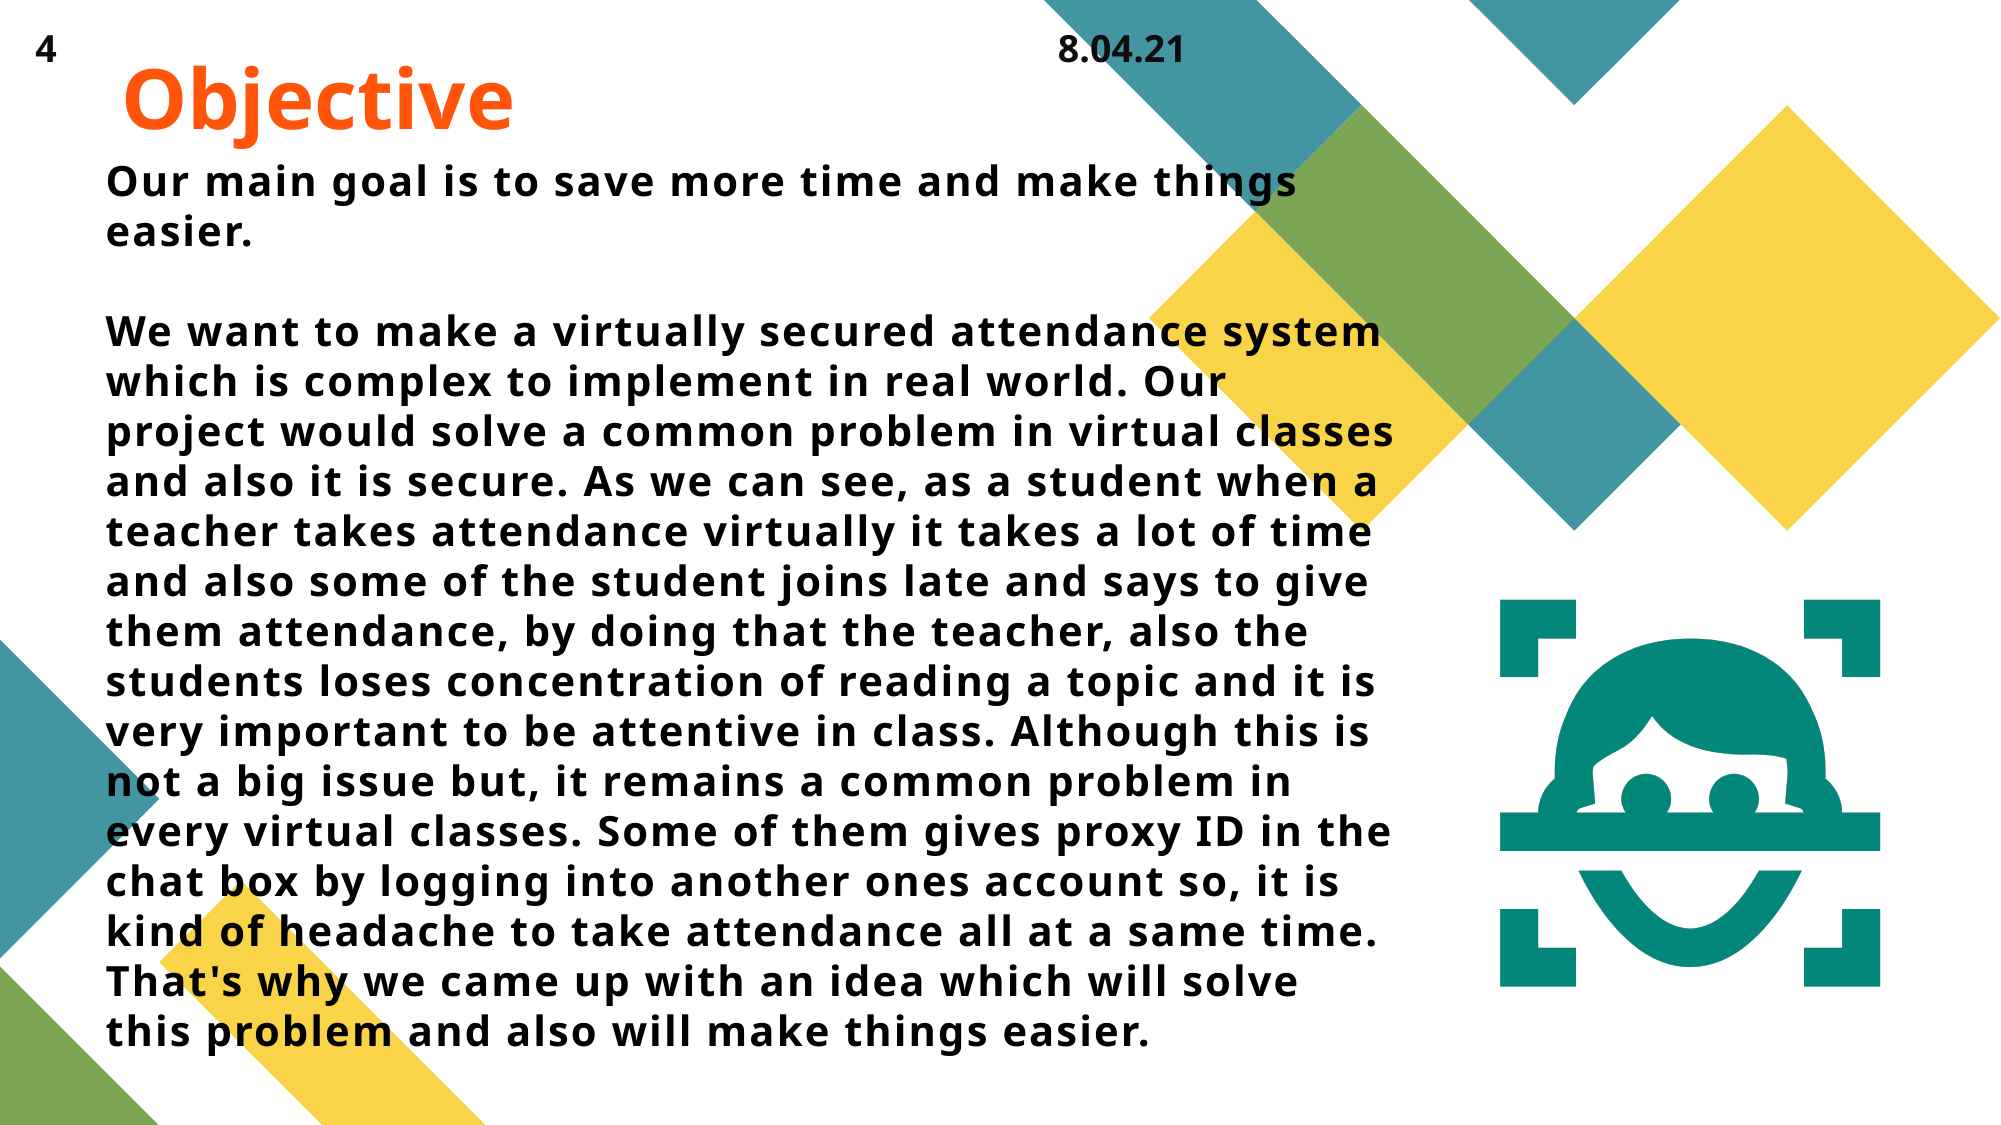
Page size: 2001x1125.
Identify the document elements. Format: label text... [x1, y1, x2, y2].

text_box Objective [105, 59, 606, 154]
picture [105, 196, 487, 340]
picture [1462, 561, 1918, 1025]
text_box Our main goal is to save more time and make things easier. We want to make a virtually secured attendance system which is complex to implement in real world. Our project would solve a common problem in virtual classes and also it is secure. As we can see, as a student when a teacher takes attendance virtually it takes a lot of time and also some of the student joins late and says to give them attendance, by doing that the teacher, also the students loses concentration of reading a topic and it is very important to be attentive in class. Although this is not a big issue but, it remains a common problem in every virtual classes. Some of them gives proxy ID in the chat box by logging into another ones account so, it is kind of headache to take attendance all at a same time. That's why we came up with an idea which will solve this problem and also will make things easier. [105, 154, 1398, 745]
text_box 4 8.04.21 [20, 18, 1987, 59]
